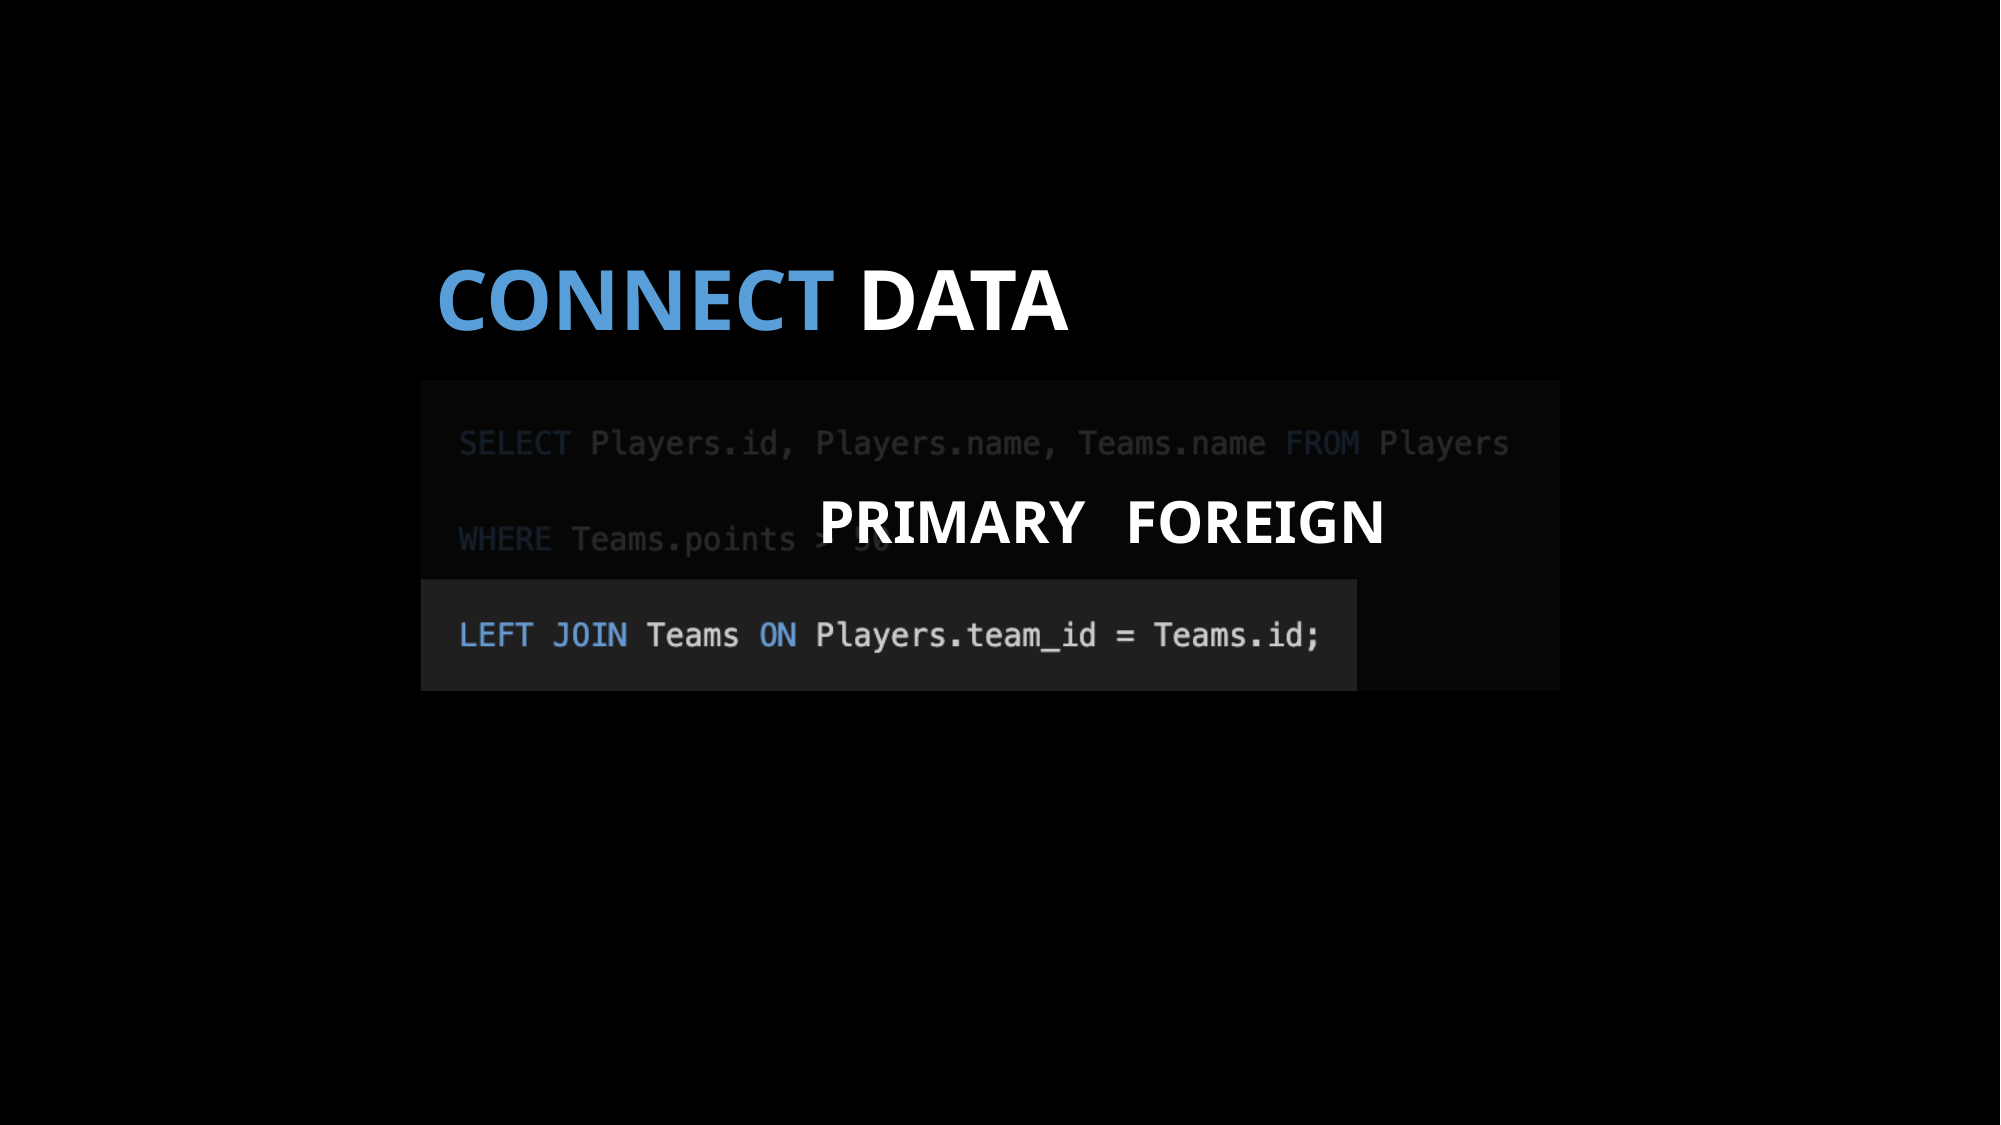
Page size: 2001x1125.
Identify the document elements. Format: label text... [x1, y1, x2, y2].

text_box [262, 422, 1514, 851]
text_box CONNECT DATA [420, 239, 1095, 355]
picture [420, 376, 1561, 691]
